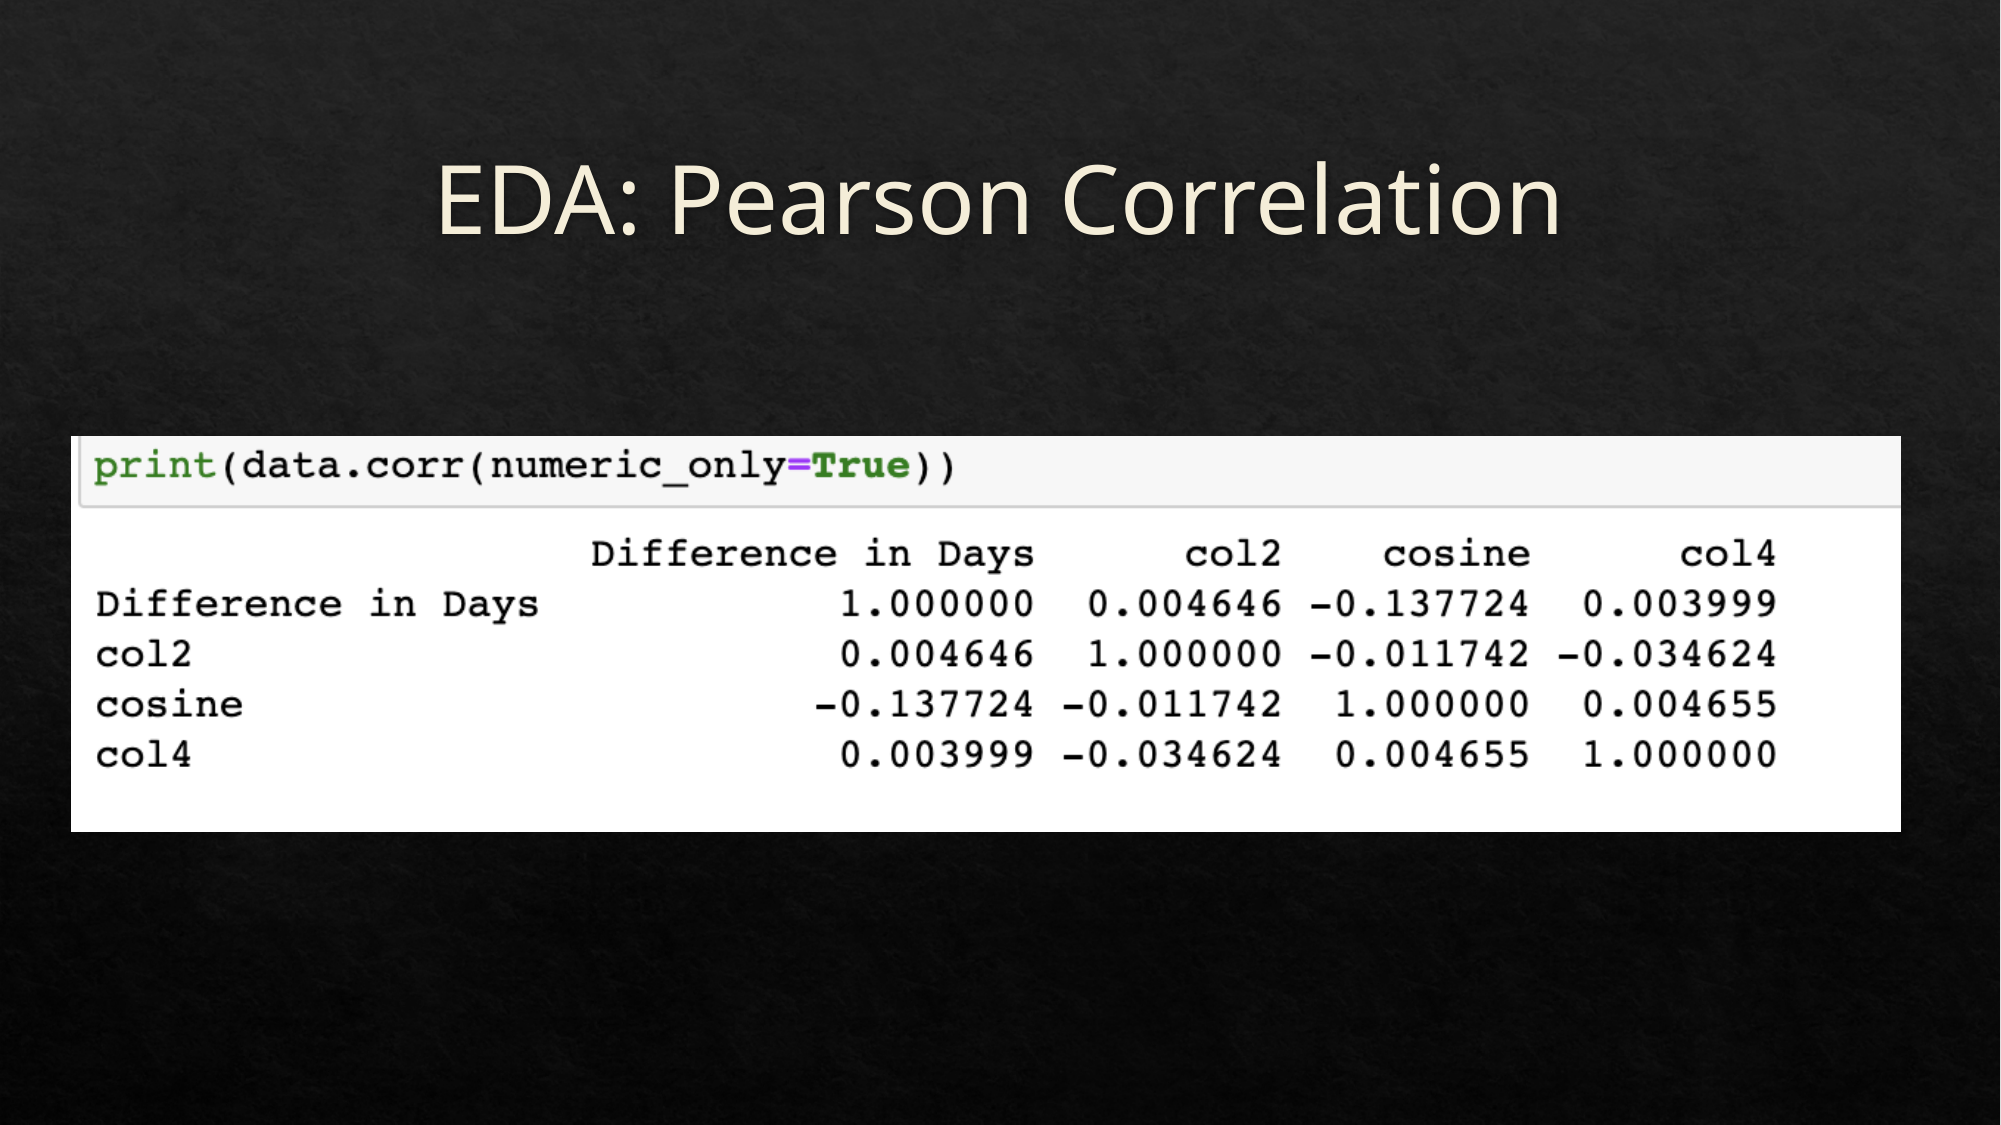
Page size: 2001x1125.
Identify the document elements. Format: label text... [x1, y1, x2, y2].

title EDA: Pearson Correlation [149, 99, 1849, 307]
picture [0, 0, 2001, 1125]
